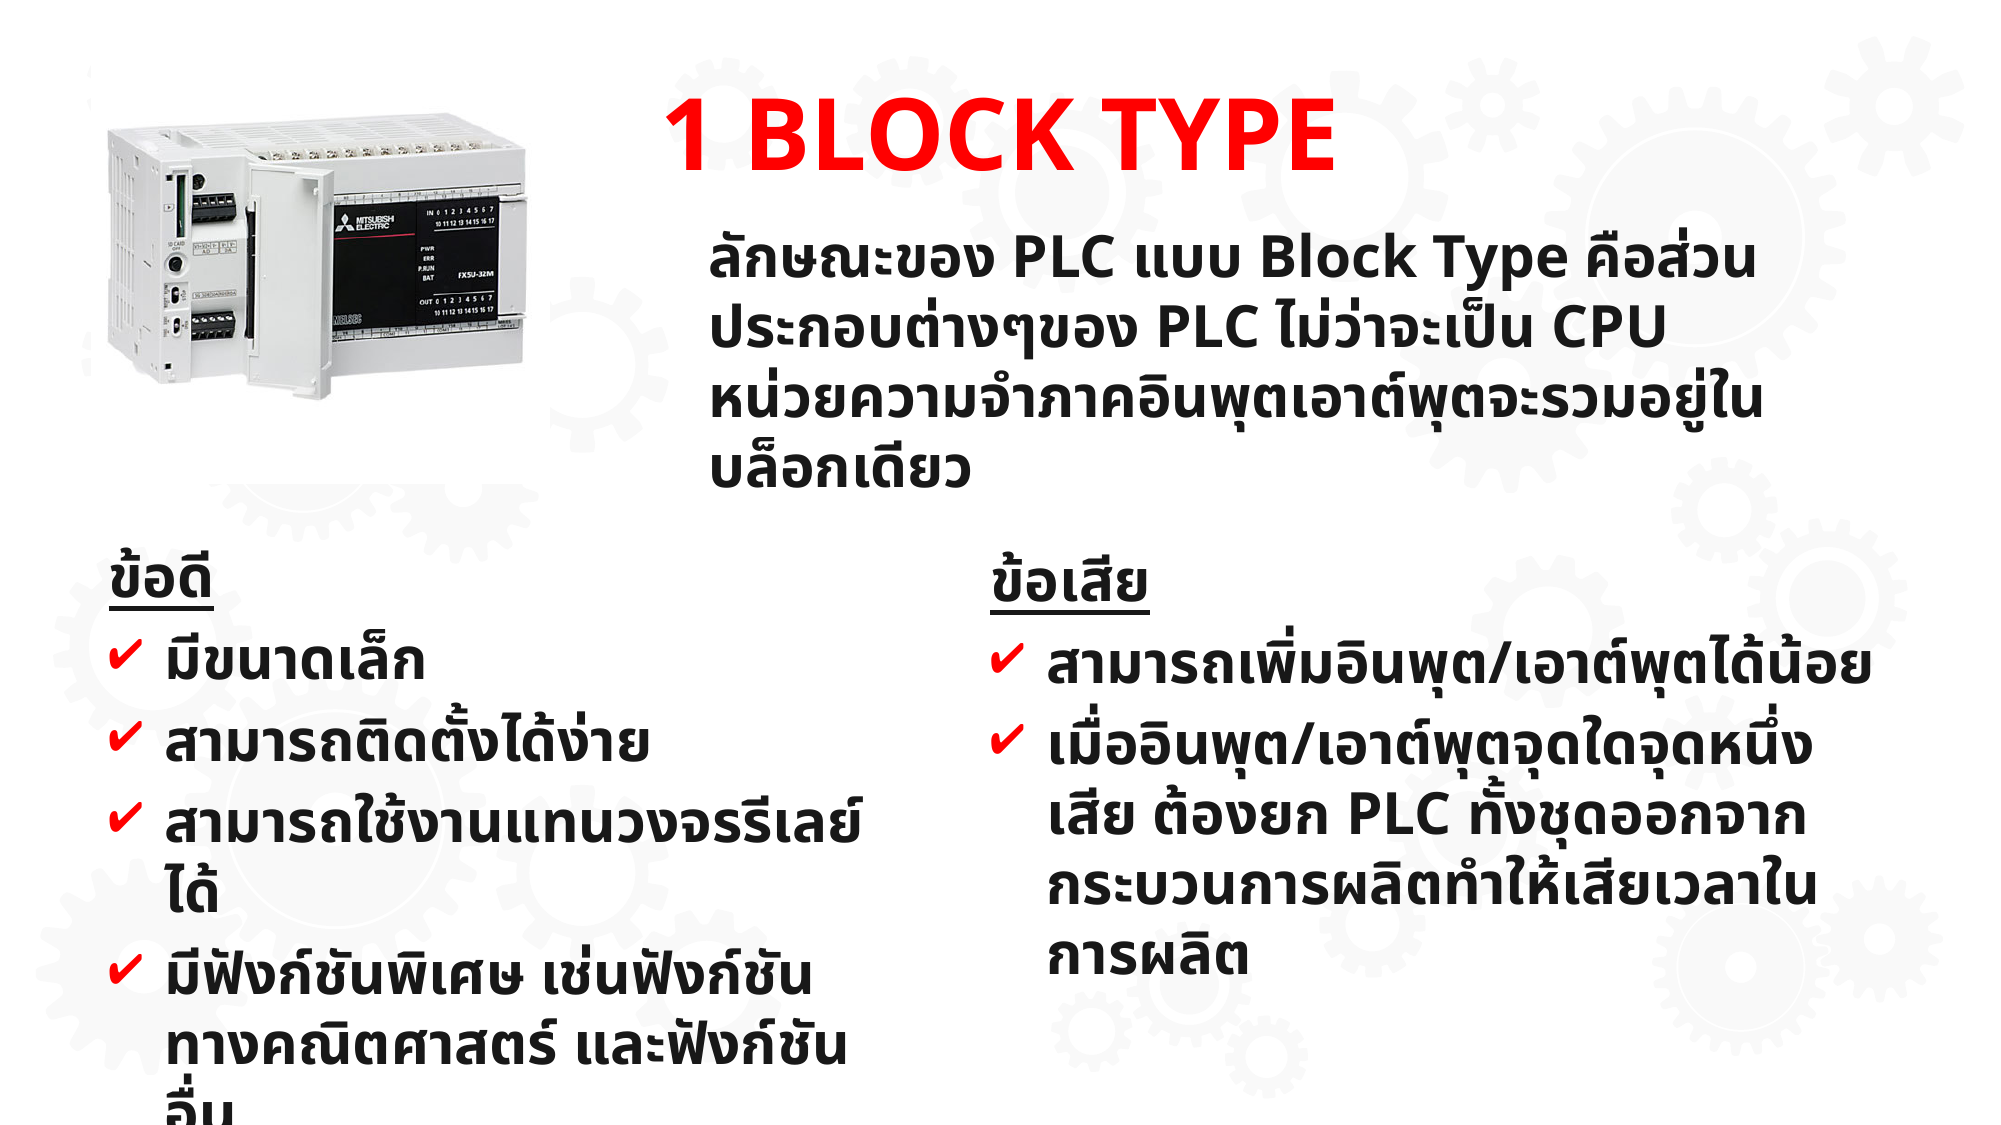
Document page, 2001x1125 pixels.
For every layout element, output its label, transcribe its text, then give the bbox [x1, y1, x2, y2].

text_box ลักษณะของ PLC แบบ Block Type คือส่วนประกอบต่างๆของ PLC ไม่ว่าจะเป็น CPU หน่วยความจำภาคอินพุตเอาต์พุตจะรวมอยู่ในบล็อกเดียว [693, 211, 1838, 507]
text_box ข้อดี มีขนาดเล็ก สามารถติดตั้งได้ง่าย สามารถใช้งานแทนวงจรรีเลย์ได้ มีฟังก์ชันพิเศษ เช่นฟังก์ชันทางคณิตศาสตร์ และฟังก์ชันอื่น [93, 532, 888, 1125]
picture [91, 25, 550, 484]
text_box 1 BLOCK TYPE [568, 63, 1432, 176]
text_box ข้อเสีย สามารถเพิ่มอินพุต/เอาต์พุตได้น้อย เมื่ออินพุต/เอาต์พุตจุดใดจุดหนึ่งเสีย ต้องยก PLC ทั้งชุดออกจากกระบวนการผลิตทำให้เสียเวลาในการผลิต [975, 535, 1903, 947]
